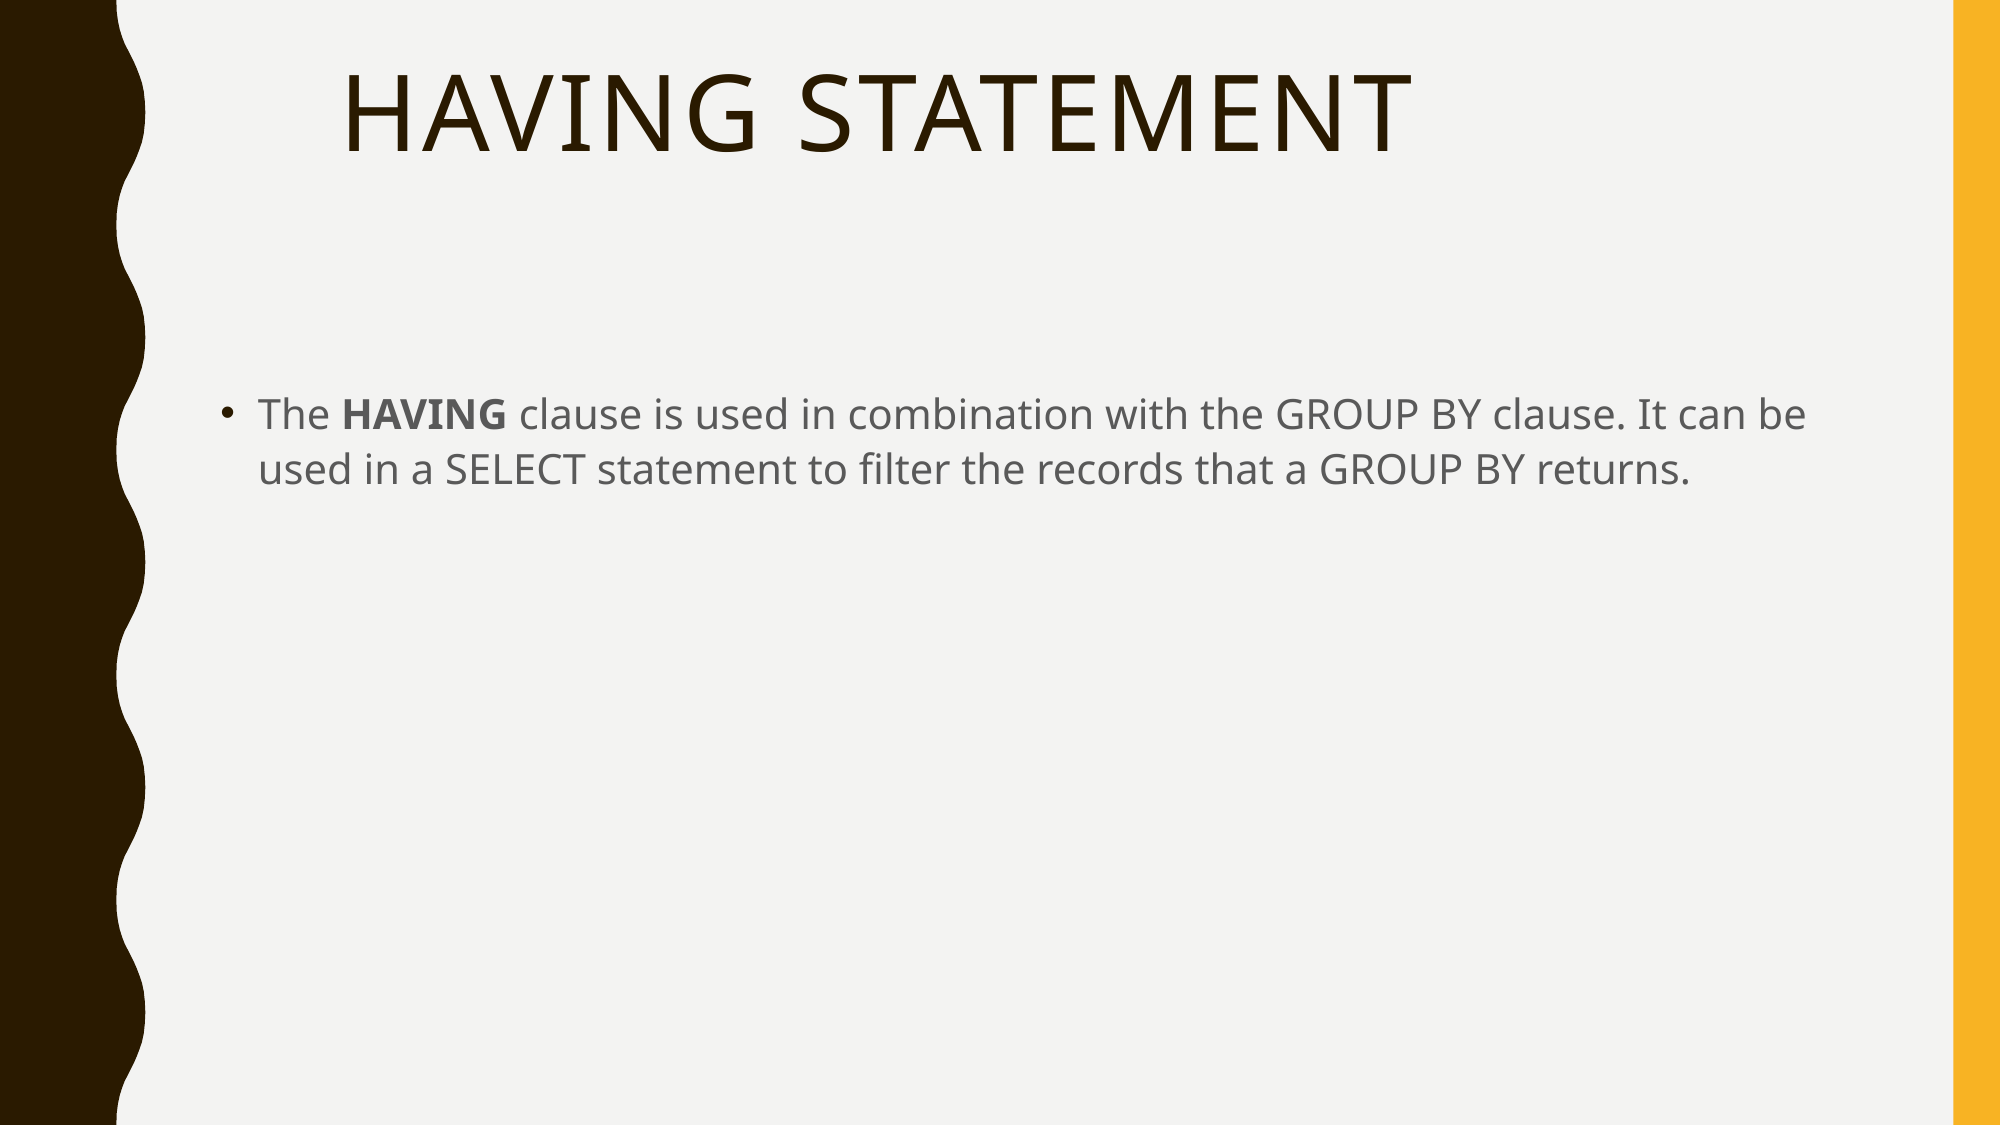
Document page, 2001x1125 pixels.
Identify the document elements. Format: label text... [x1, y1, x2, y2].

title HAVING Statement [324, 52, 1513, 240]
list The HAVING clause is used in combination with the GROUP BY clause. It can be used in a SELECT statement to filter the records that a GROUP BY returns. [205, 375, 1875, 965]
